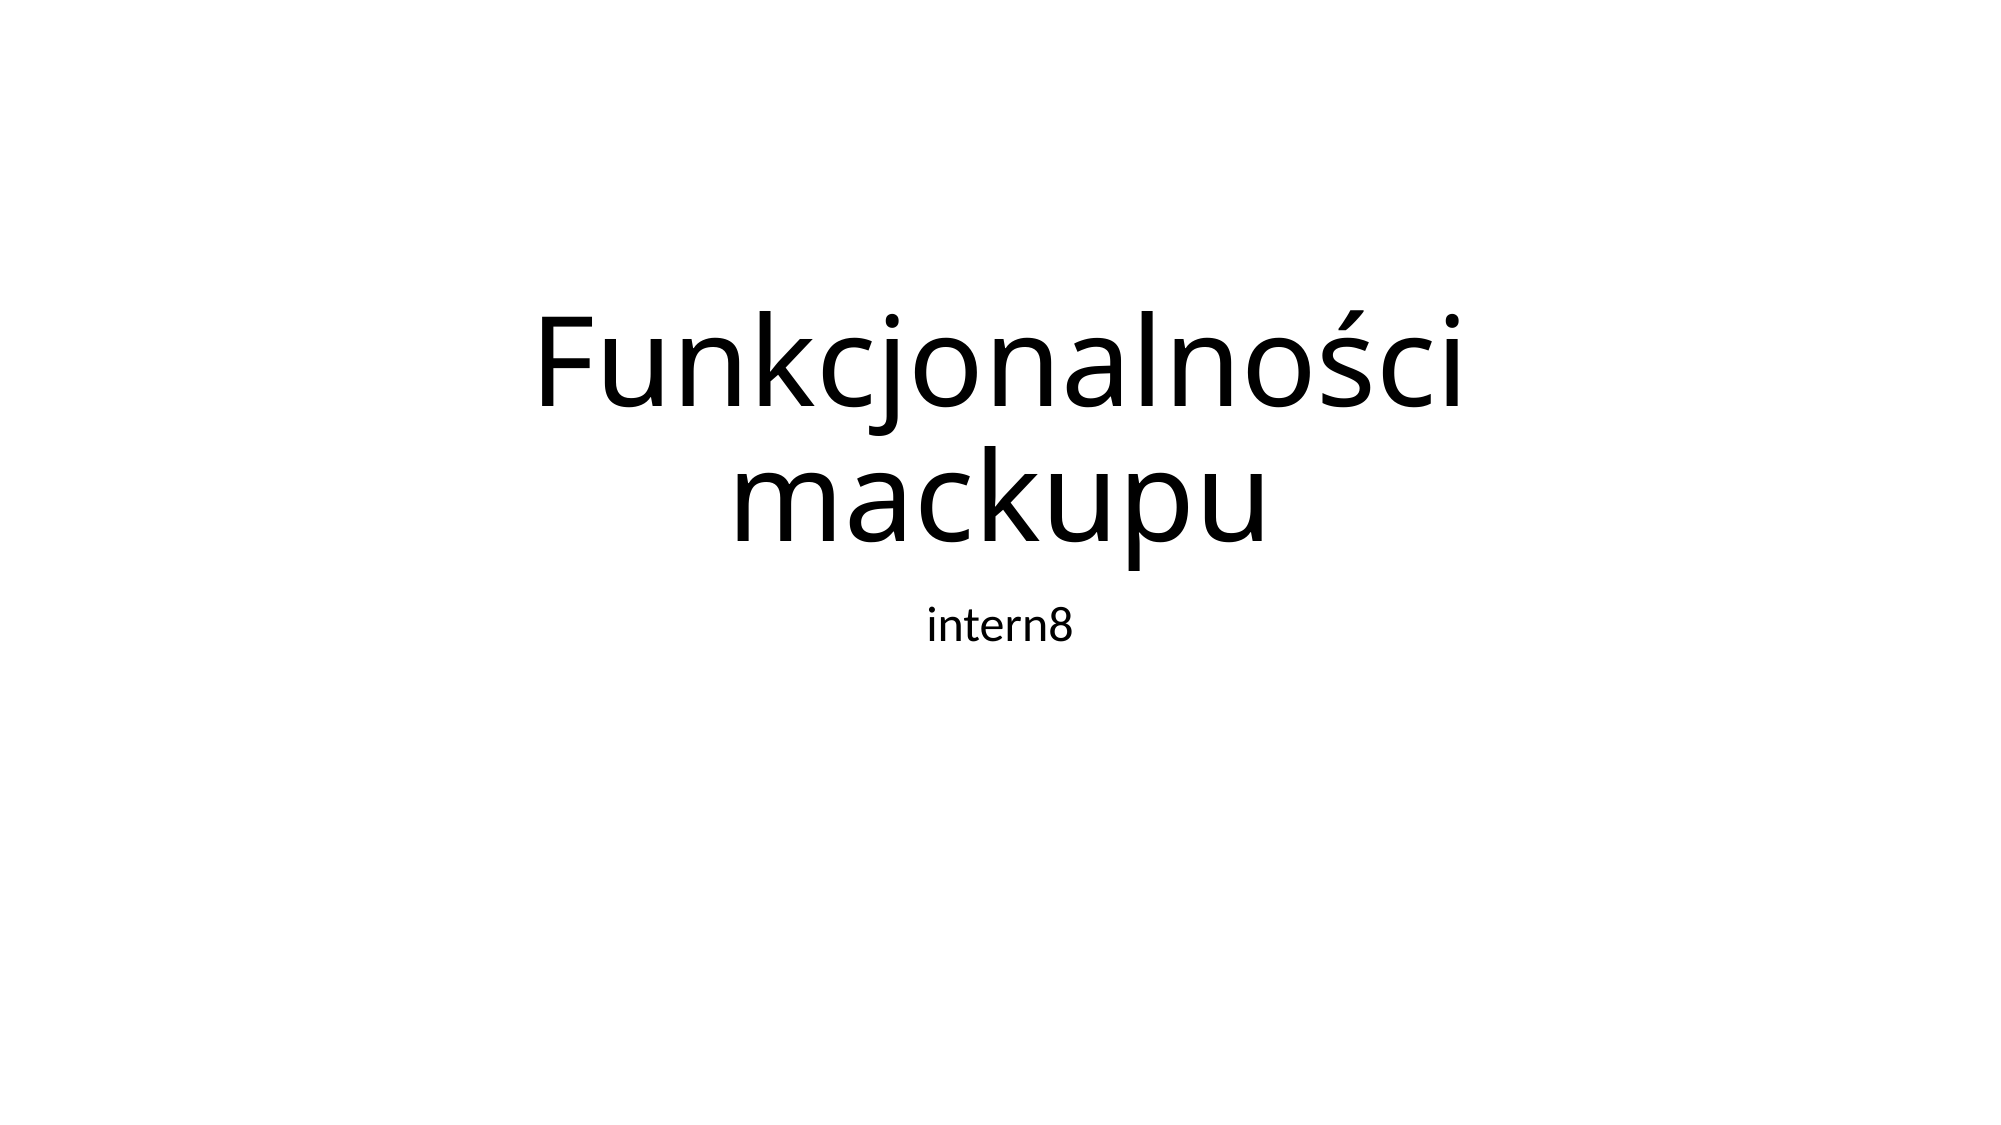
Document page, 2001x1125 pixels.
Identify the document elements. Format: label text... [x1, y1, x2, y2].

subtitle intern8 [249, 590, 1750, 863]
title Funkcjonalności mackupu [249, 184, 1750, 576]
